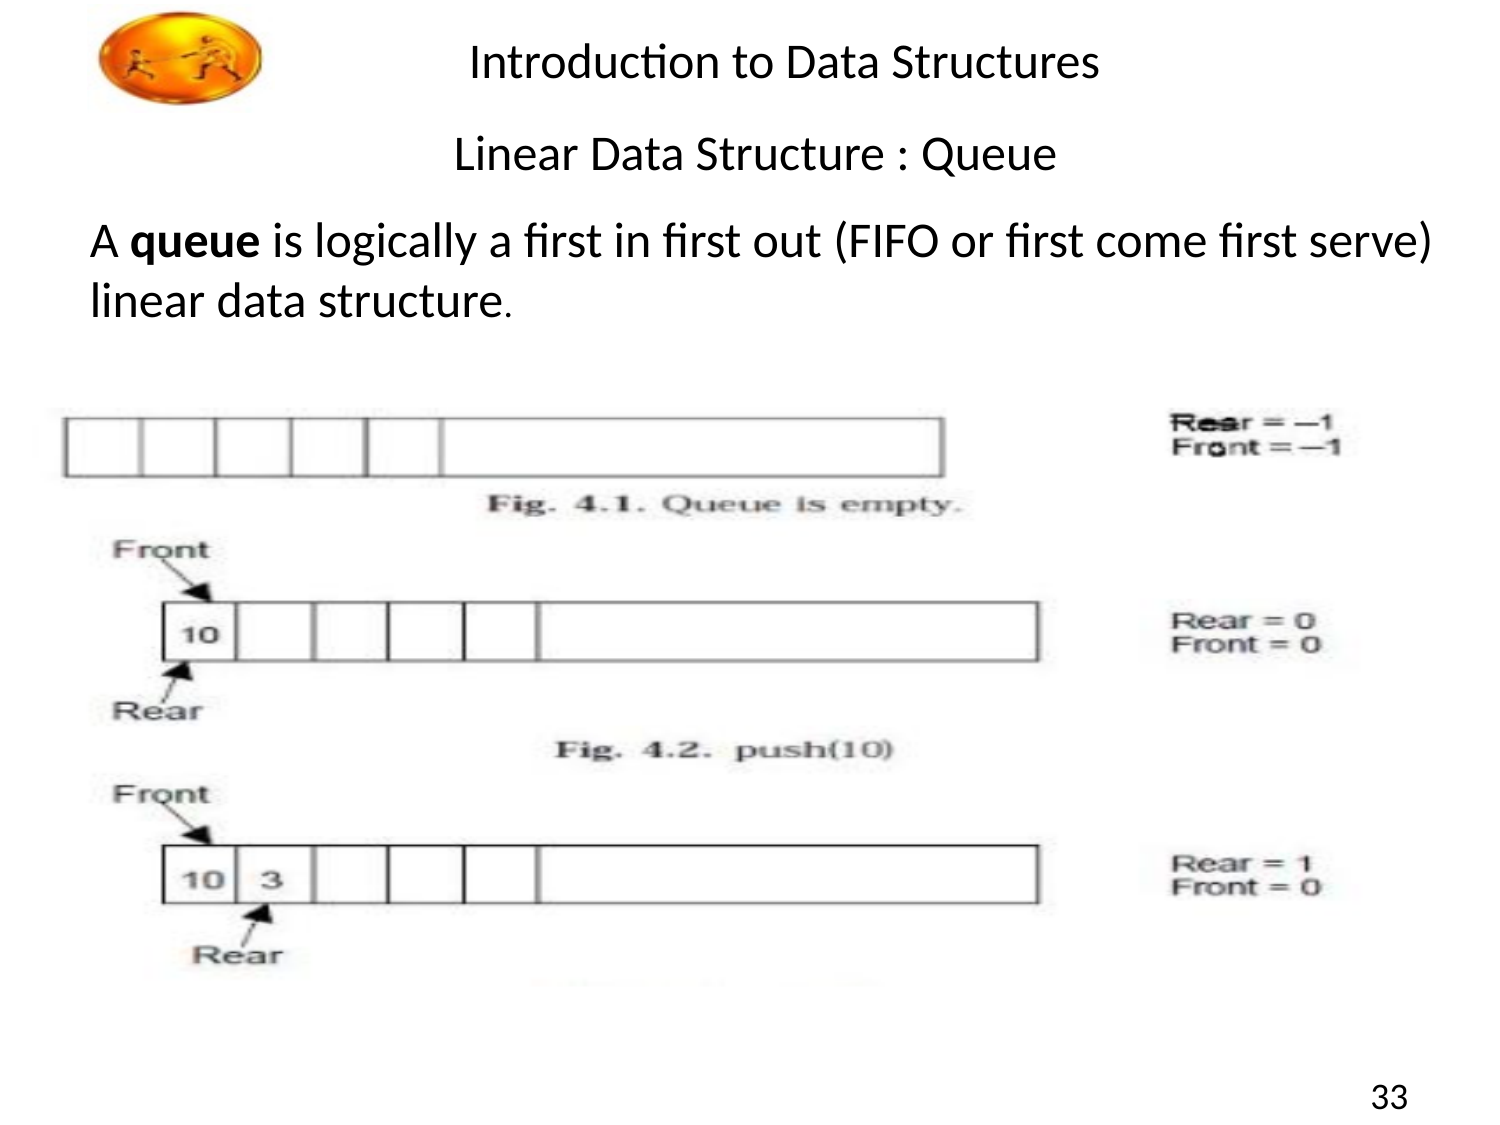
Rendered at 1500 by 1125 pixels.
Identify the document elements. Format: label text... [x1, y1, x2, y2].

picture [87, 4, 276, 113]
picture [24, 362, 1475, 1013]
title Introduction to Data Structures [324, 18, 1363, 99]
text_box 33 [1355, 1064, 1500, 1125]
text_box A queue is logically a first in first out (FIFO or first come first serve) linear data structure. [75, 199, 1450, 335]
list Linear Data Structure : Queue [36, 112, 1475, 200]
